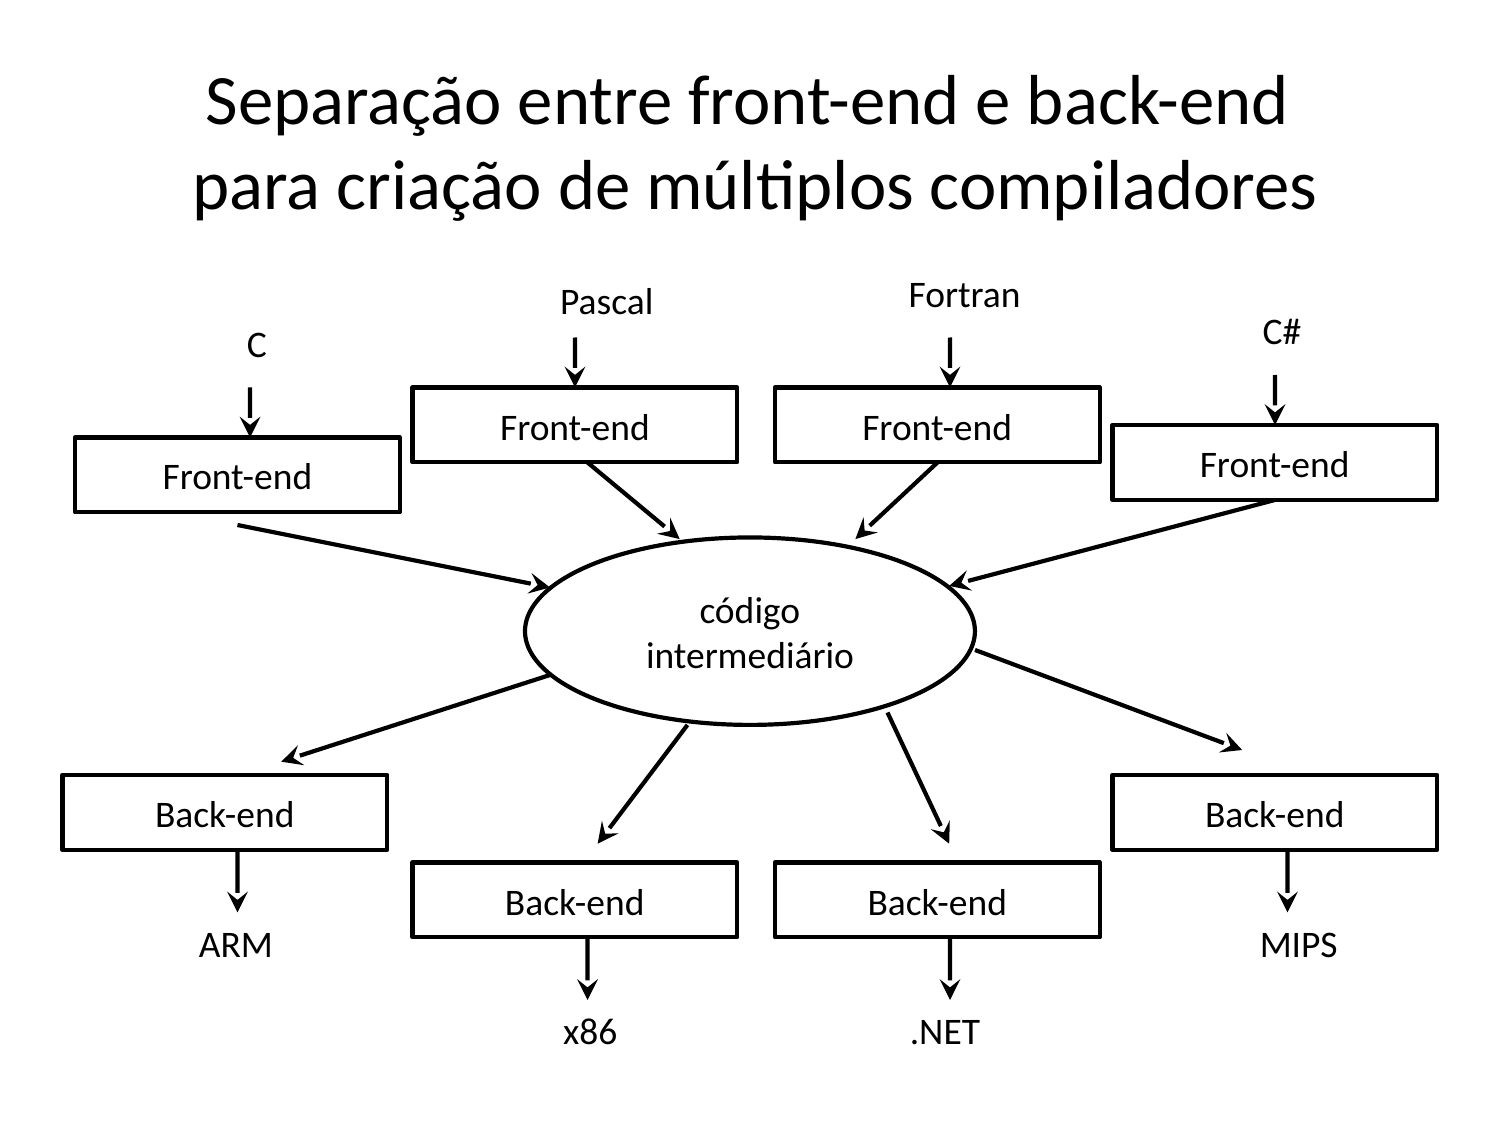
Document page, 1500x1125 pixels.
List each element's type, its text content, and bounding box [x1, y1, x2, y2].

text_box código intermediário [522, 535, 978, 727]
text_box [949, 570, 973, 591]
text_box [1264, 403, 1286, 425]
text_box [572, 337, 578, 368]
text_box [299, 673, 551, 758]
text_box [1272, 374, 1278, 406]
text_box [656, 517, 680, 540]
text_box Fortran [892, 260, 1038, 324]
text_box ARM [182, 910, 290, 974]
text_box Back-end [773, 860, 1102, 939]
text_box [947, 337, 953, 368]
text_box Back-end [60, 773, 389, 852]
text_box [1218, 732, 1243, 753]
text_box [974, 647, 1225, 746]
text_box x86 [548, 999, 633, 1060]
text_box C [230, 310, 284, 374]
text_box [237, 522, 532, 586]
text_box [939, 979, 961, 1000]
text_box C# [1246, 298, 1318, 362]
text_box [1285, 849, 1290, 893]
text_box [585, 937, 590, 981]
text_box [939, 366, 961, 388]
text_box [868, 460, 939, 528]
text_box Front-end [1110, 423, 1439, 502]
text_box .NET [895, 999, 995, 1060]
text_box Front-end [773, 385, 1102, 464]
text_box Back-end [1110, 773, 1439, 852]
text_box [607, 723, 690, 830]
text_box [586, 460, 666, 529]
text_box [967, 497, 1276, 583]
text_box [947, 937, 953, 981]
text_box [930, 820, 950, 844]
text_box Back-end [410, 860, 739, 939]
text_box [281, 745, 305, 766]
text_box [235, 849, 240, 893]
text_box [564, 366, 586, 388]
text_box [527, 573, 550, 594]
text_box [239, 416, 261, 438]
text_box Separação entre front-end e back-end para criação de múltiplos compiladores [82, 45, 1430, 233]
text_box [1277, 891, 1298, 913]
text_box Pascal [543, 267, 670, 331]
text_box [855, 517, 878, 540]
text_box [885, 711, 943, 827]
text_box [227, 891, 248, 913]
text_box Front-end [410, 385, 739, 464]
text_box [577, 979, 598, 1000]
text_box Front-end [73, 435, 402, 514]
text_box MIPS [1243, 910, 1355, 974]
text_box [247, 387, 253, 418]
text_box [597, 820, 619, 844]
